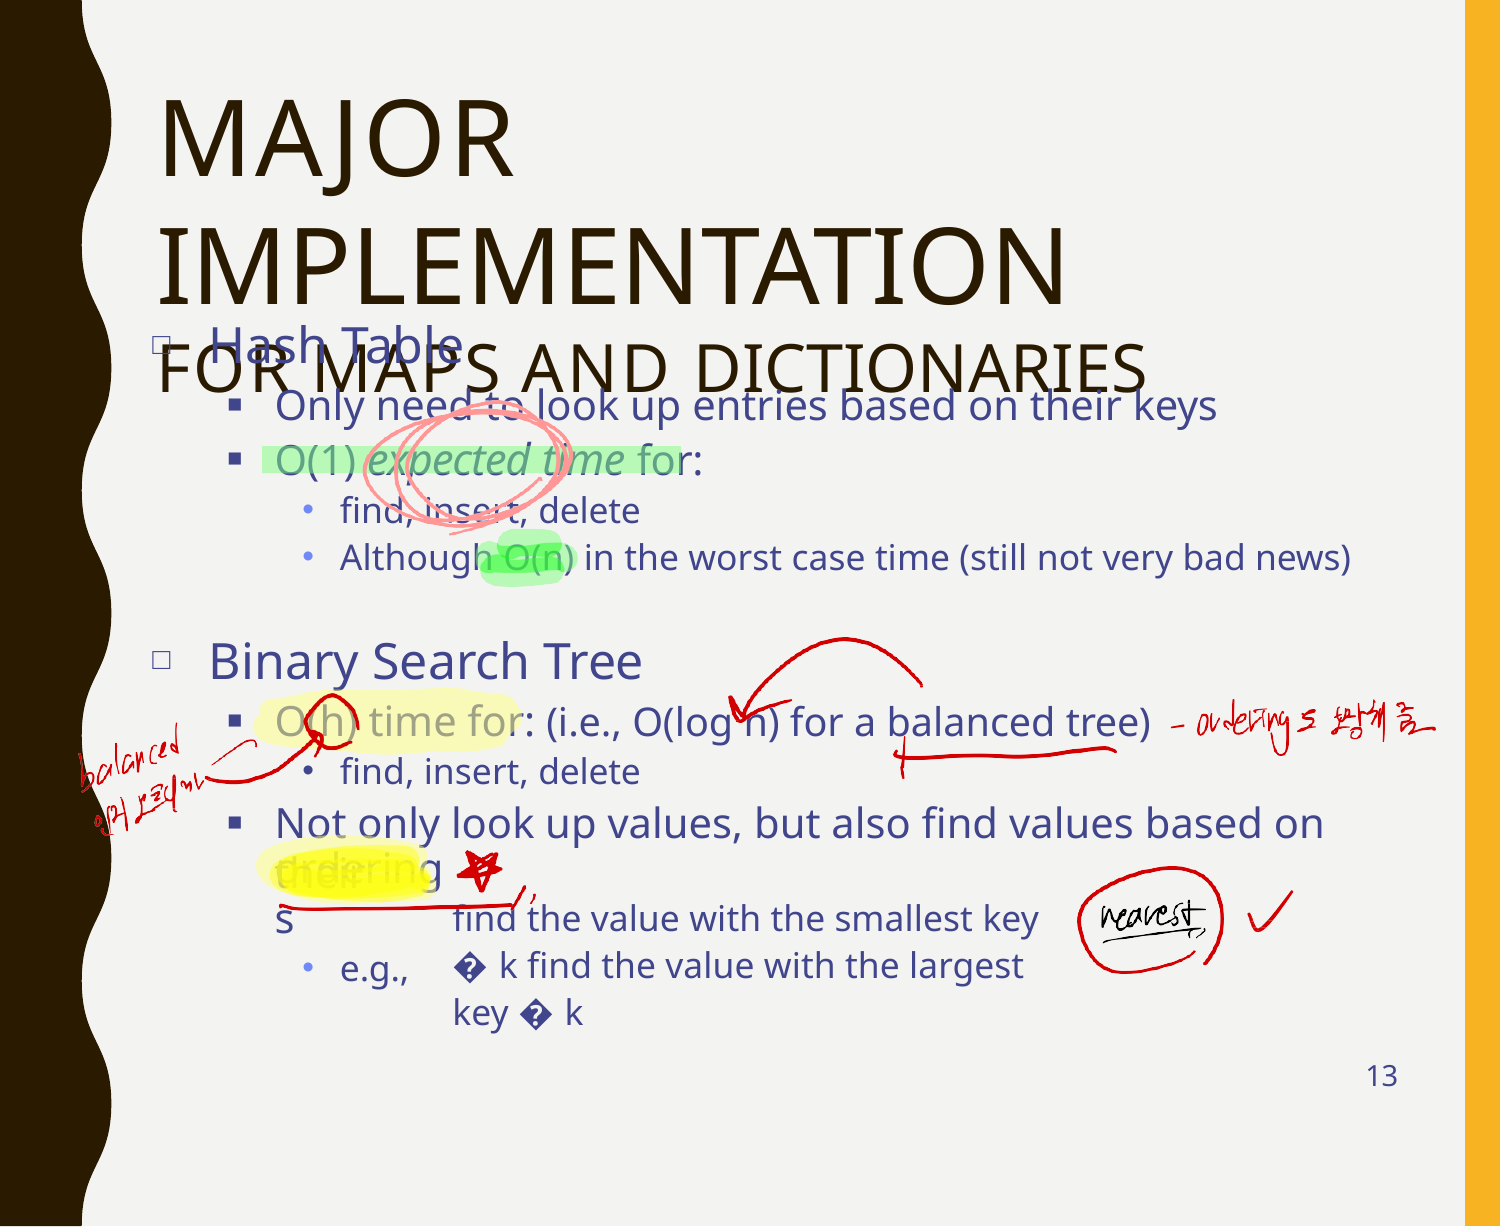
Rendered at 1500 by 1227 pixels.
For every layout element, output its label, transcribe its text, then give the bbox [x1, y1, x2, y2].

text_box orderings e.g., [272, 911, 449, 989]
picture [262, 400, 681, 587]
picture [728, 637, 923, 723]
picture [893, 736, 1117, 779]
picture [78, 688, 536, 911]
text_box Hash Table Only need to look up entries based on their keys O(1) expected time for: find, insert, delete Although O(n) in the worst case time (still not very bad news) Binary Search Tree O(h) time for: (i.e., O(log n) for a balanced tree) find, insert, delete Not only look up values, but also find values based on their [150, 305, 1367, 897]
text_box 13 [1363, 1055, 1400, 1093]
picture [1077, 866, 1224, 974]
text_box find the value with the smallest key � k find the value with the largest key � k [450, 889, 1071, 1033]
title Major Implementation for Maps and Dictionaries [154, 68, 1407, 406]
picture [1197, 699, 1316, 756]
picture [1396, 702, 1436, 735]
text_box [1170, 724, 1185, 729]
picture [1331, 699, 1385, 742]
text_box [1247, 890, 1294, 933]
